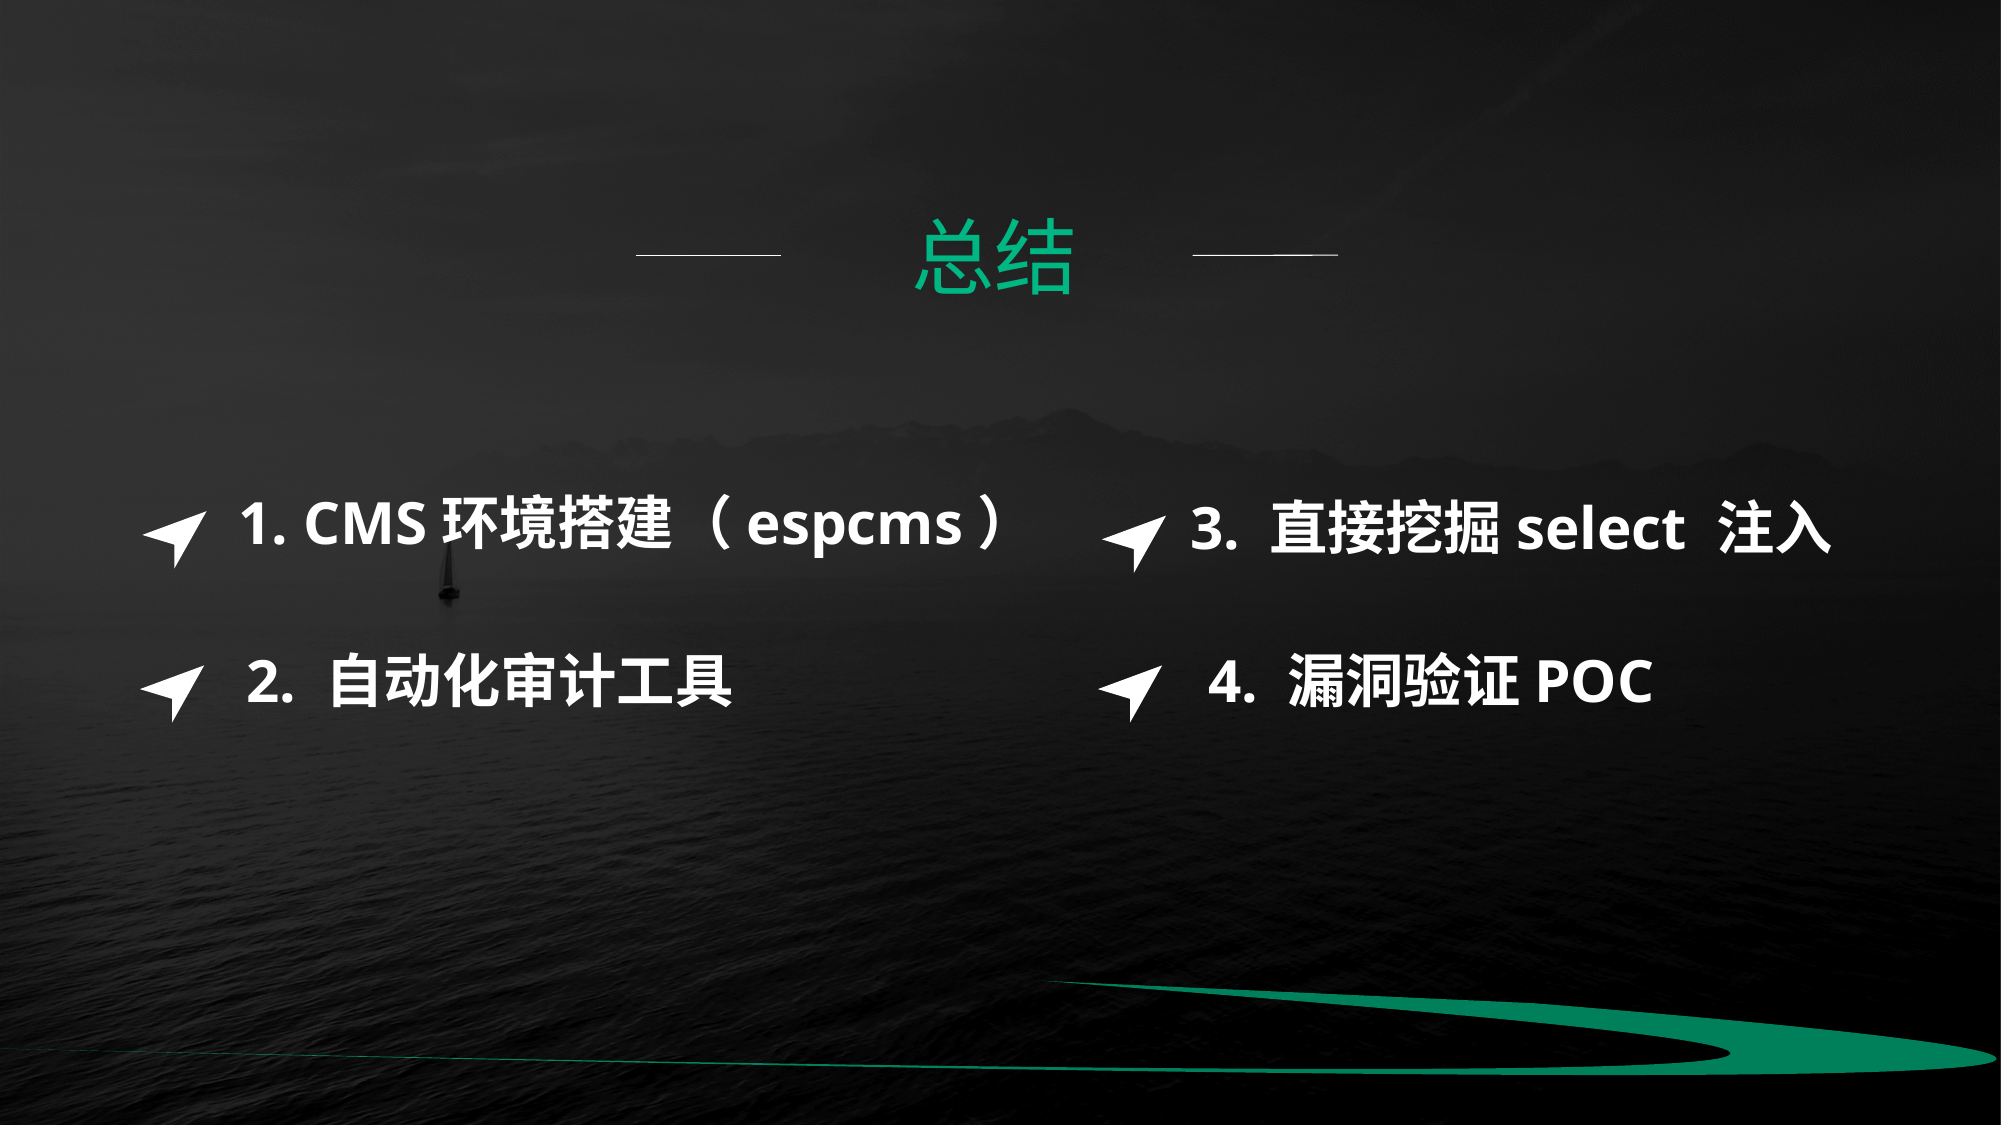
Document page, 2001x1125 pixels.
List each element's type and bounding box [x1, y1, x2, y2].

text_box [635, 198, 1338, 315]
picture [0, 0, 2001, 1125]
text_box [139, 478, 1038, 723]
text_box [0, 979, 1998, 1077]
text_box [1097, 483, 1830, 723]
